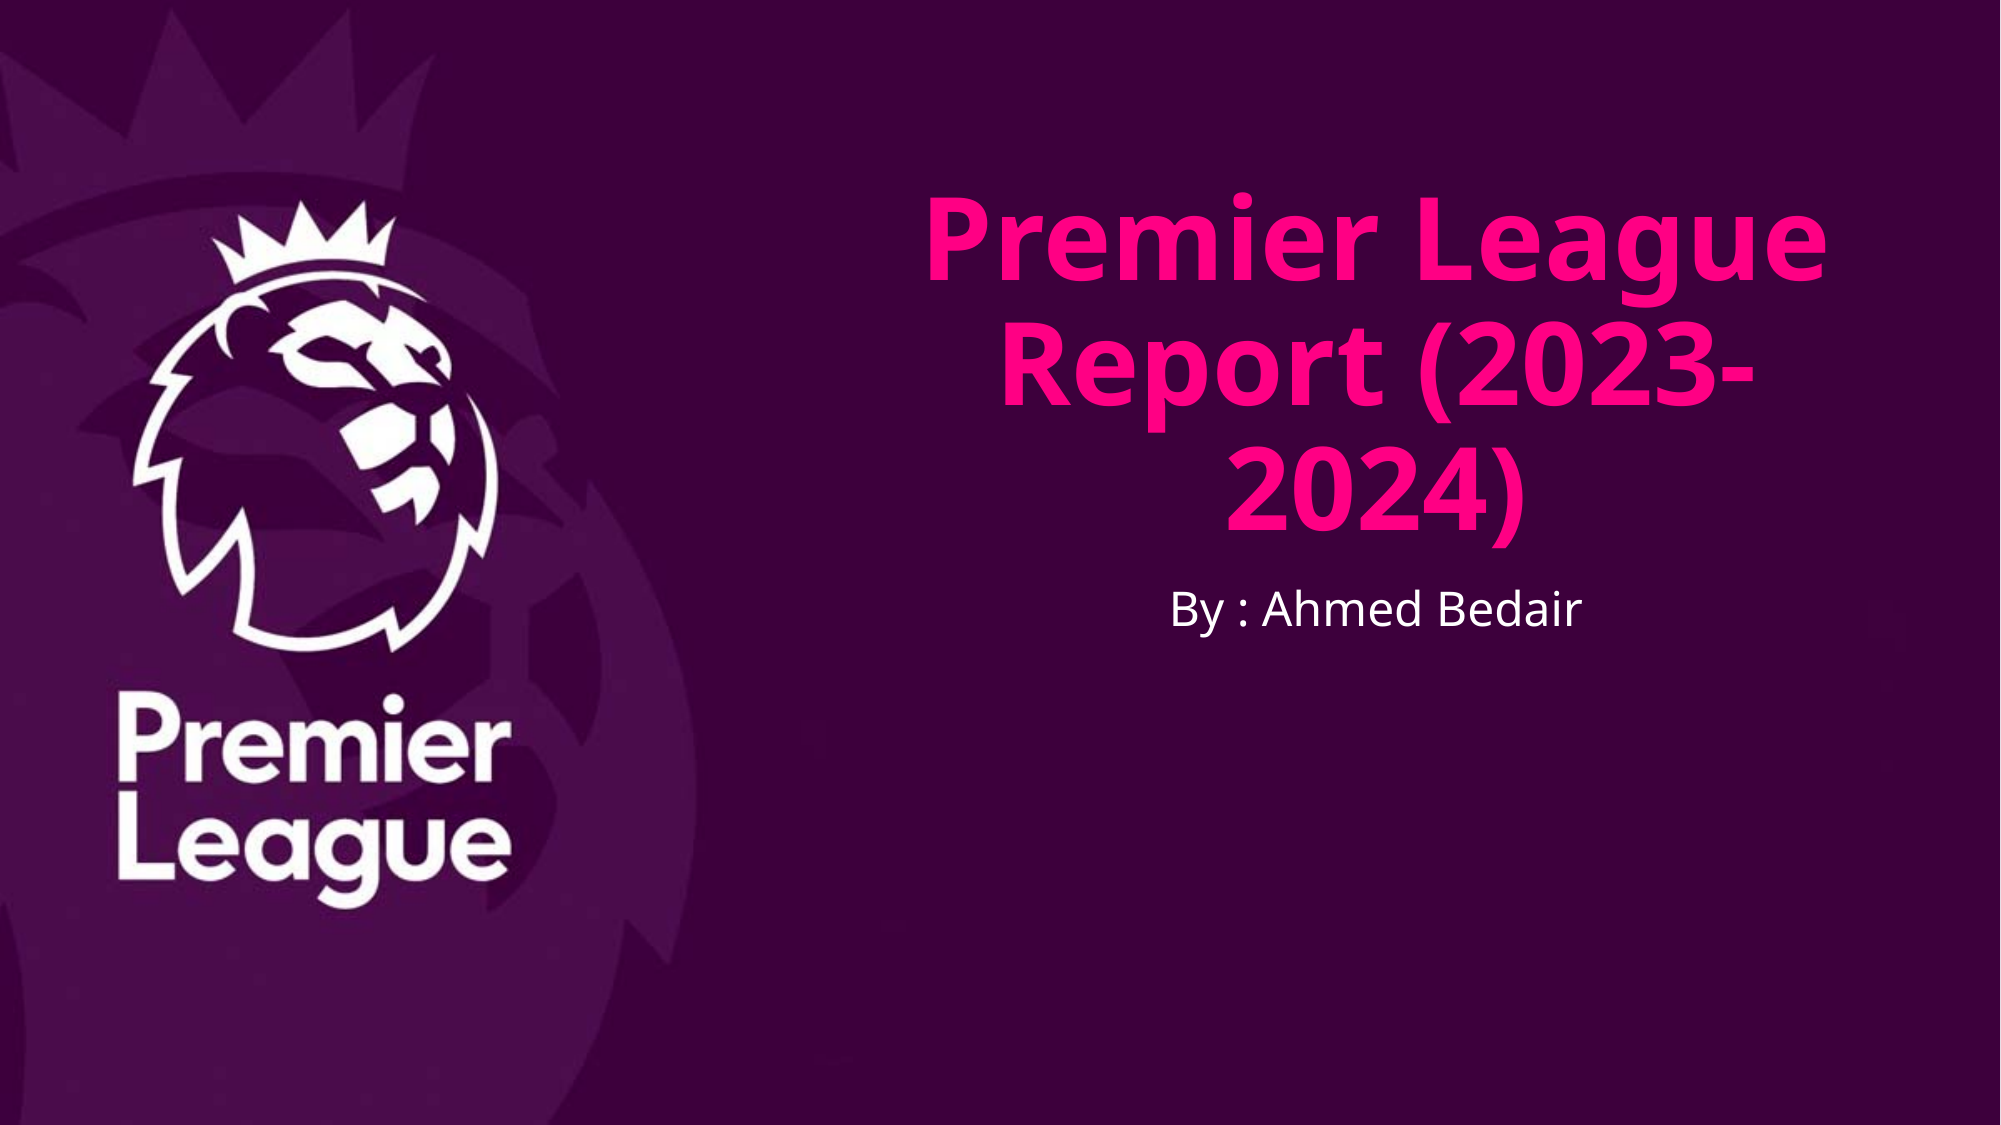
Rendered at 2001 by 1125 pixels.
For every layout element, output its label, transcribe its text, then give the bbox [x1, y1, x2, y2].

title Premier League Report (2023-2024) [831, 170, 1921, 563]
subtitle By : Ahmed Bedair [831, 577, 1921, 850]
text_box [0, 0, 2000, 1125]
